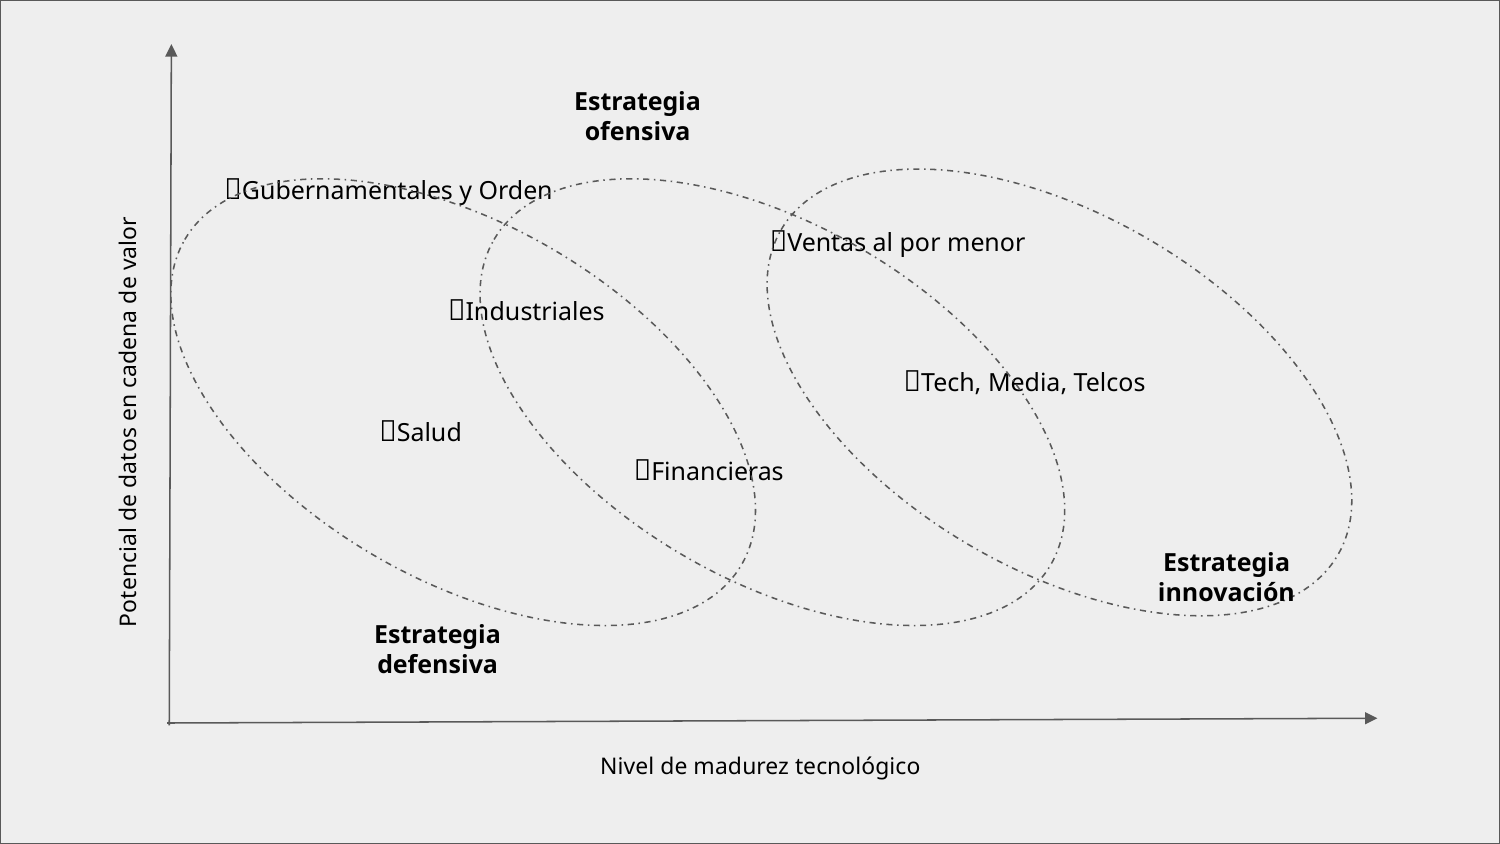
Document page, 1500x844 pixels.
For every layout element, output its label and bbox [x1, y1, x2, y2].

text_box [0, 0, 1500, 844]
